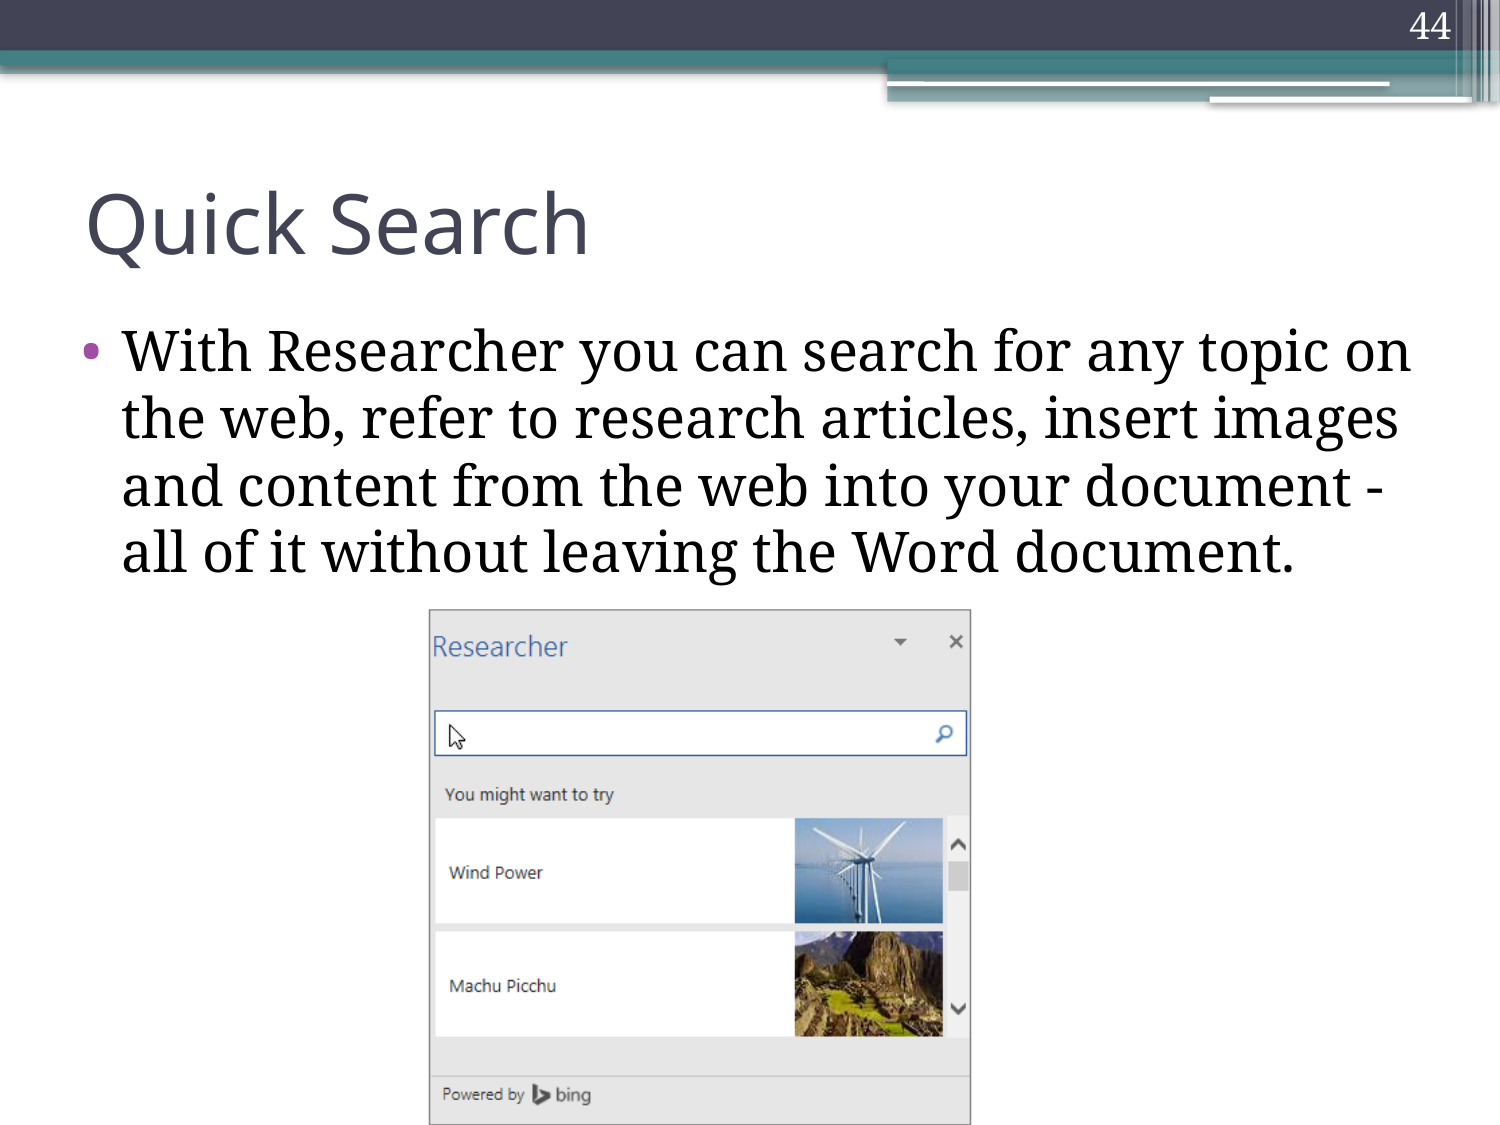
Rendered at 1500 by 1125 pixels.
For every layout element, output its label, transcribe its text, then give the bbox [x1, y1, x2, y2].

title Quick Search [69, 133, 1420, 308]
list With Researcher you can search for any topic on the web, refer to research articles, insert images and content from the web into your document - all of it without leaving the Word document. [49, 308, 1441, 662]
slide_number 44 [1341, 0, 1466, 61]
picture [424, 608, 974, 1125]
